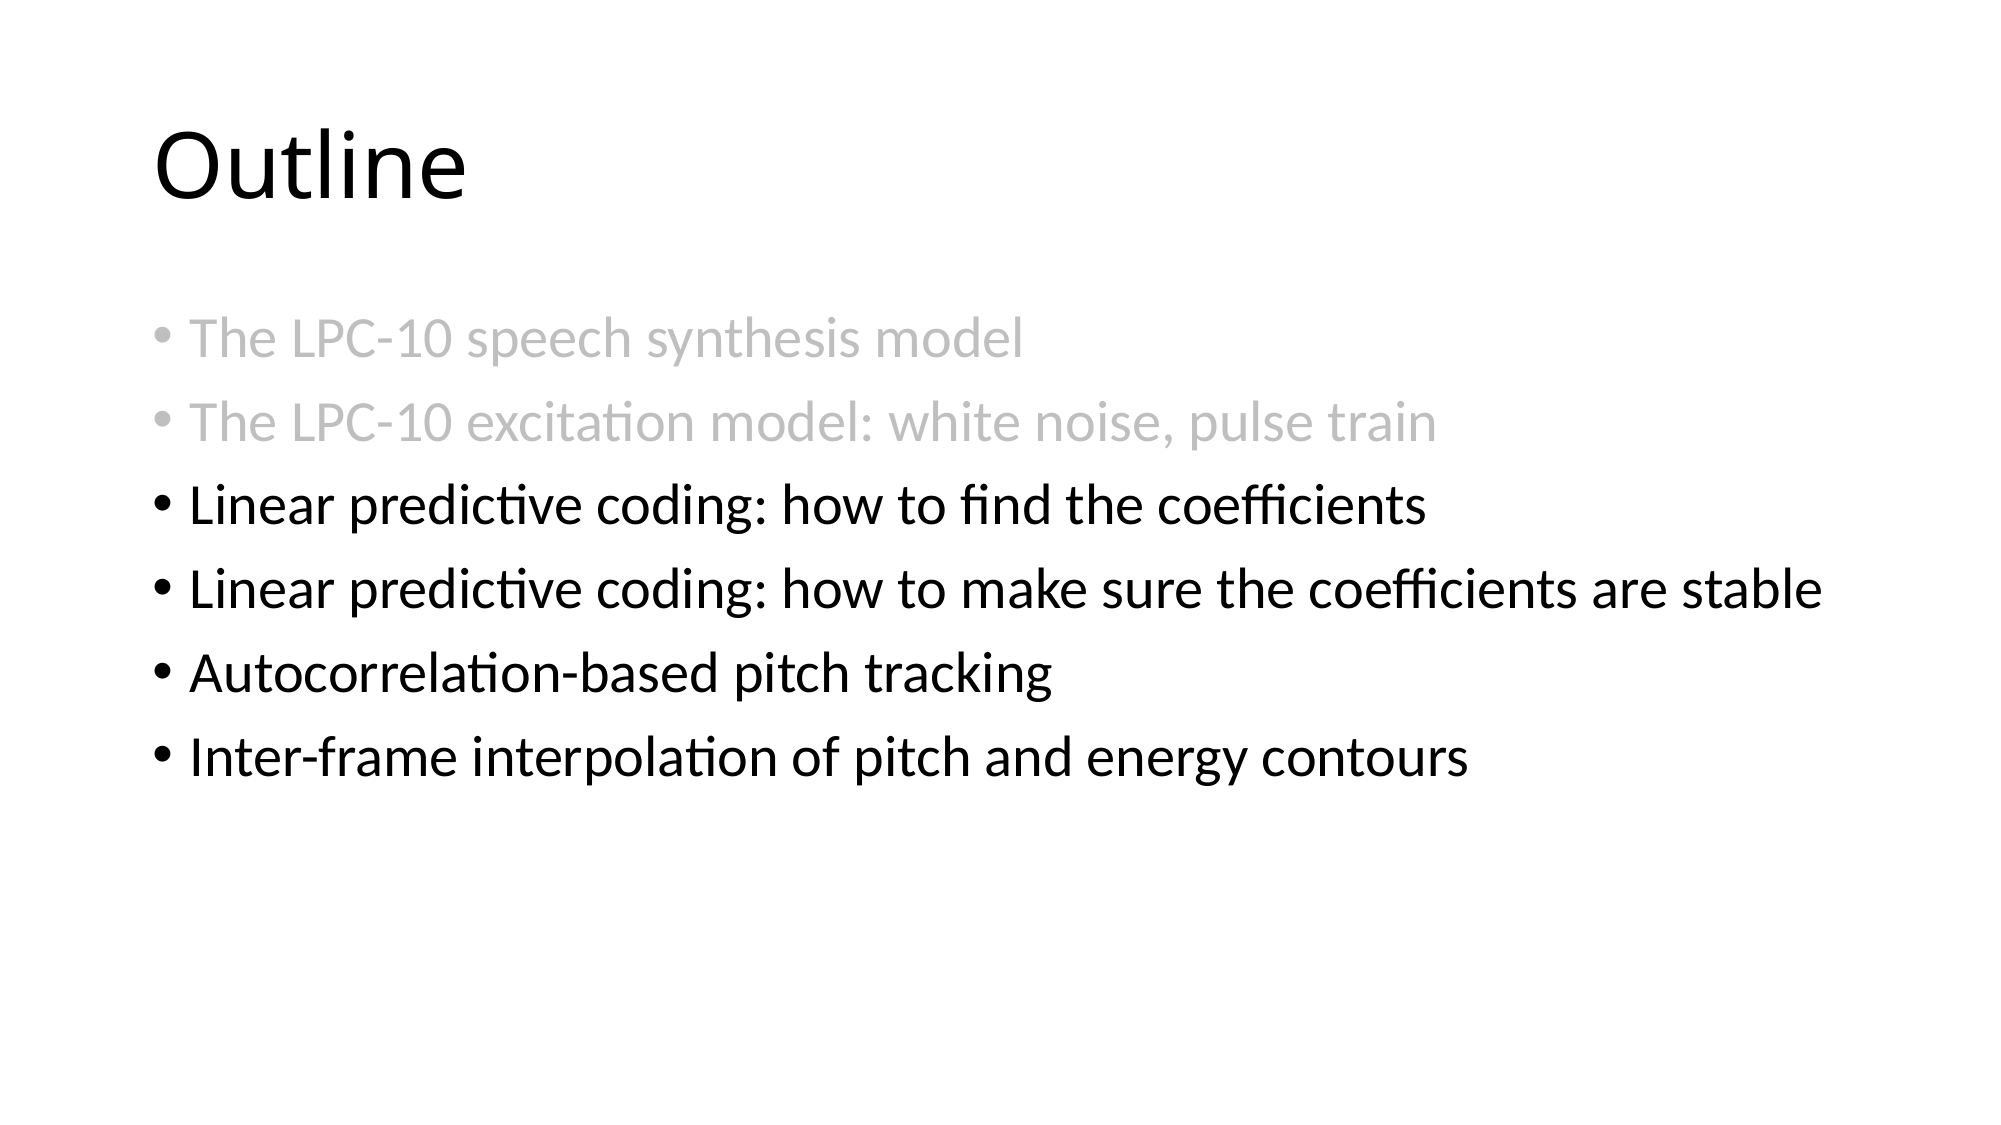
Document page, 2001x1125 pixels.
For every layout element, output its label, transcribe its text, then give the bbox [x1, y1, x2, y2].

title Outline [137, 59, 1863, 278]
list The LPC-10 speech synthesis model The LPC-10 excitation model: white noise, pulse train Linear predictive coding: how to find the coefficients Linear predictive coding: how to make sure the coefficients are stable Autocorrelation-based pitch tracking Inter-frame interpolation of pitch and energy contours [137, 299, 1863, 1014]
